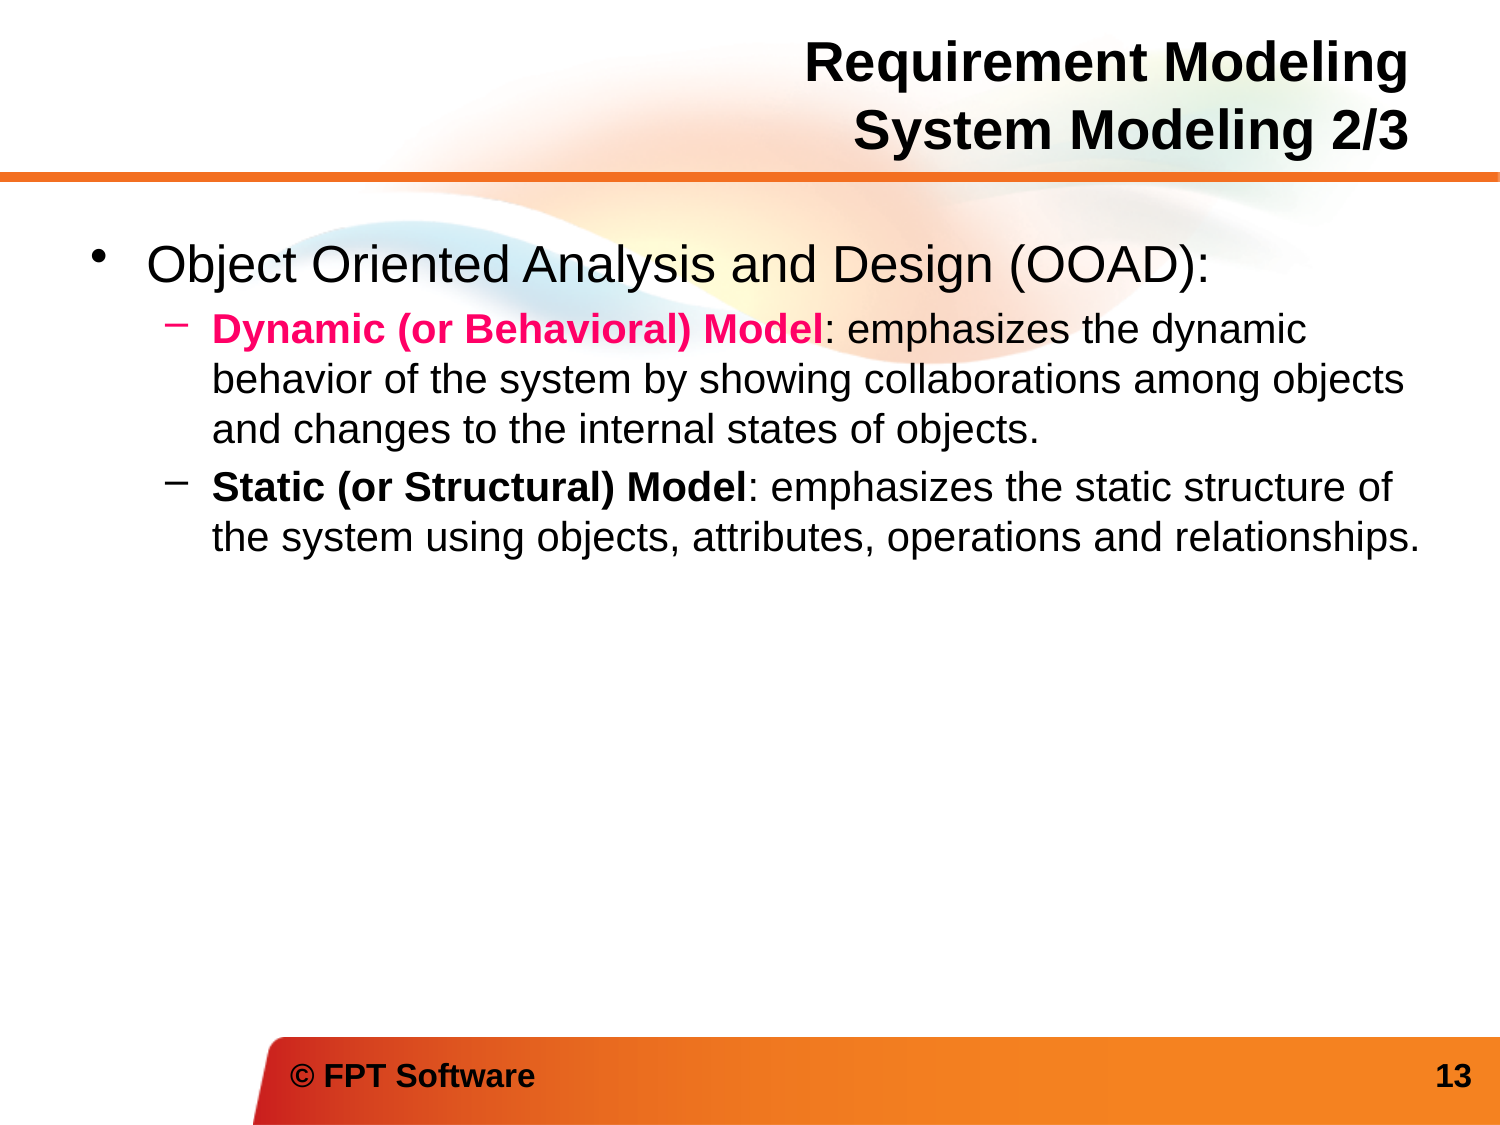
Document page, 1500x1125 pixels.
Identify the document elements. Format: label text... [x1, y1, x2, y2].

picture [253, 1037, 1500, 1125]
title Requirement Modeling System Modeling 2/3 [437, 24, 1425, 161]
list Object Oriented Analysis and Design (OOAD): Dynamic (or Behavioral) Model: emphasizes the dynamic behavior of the system by showing collaborations among objects and changes to the internal states of objects. Static (or Structural) Model: emphasizes the static structure of the system using objects, attributes, operations and relationships. [75, 223, 1471, 1050]
picture [0, 0, 1500, 223]
